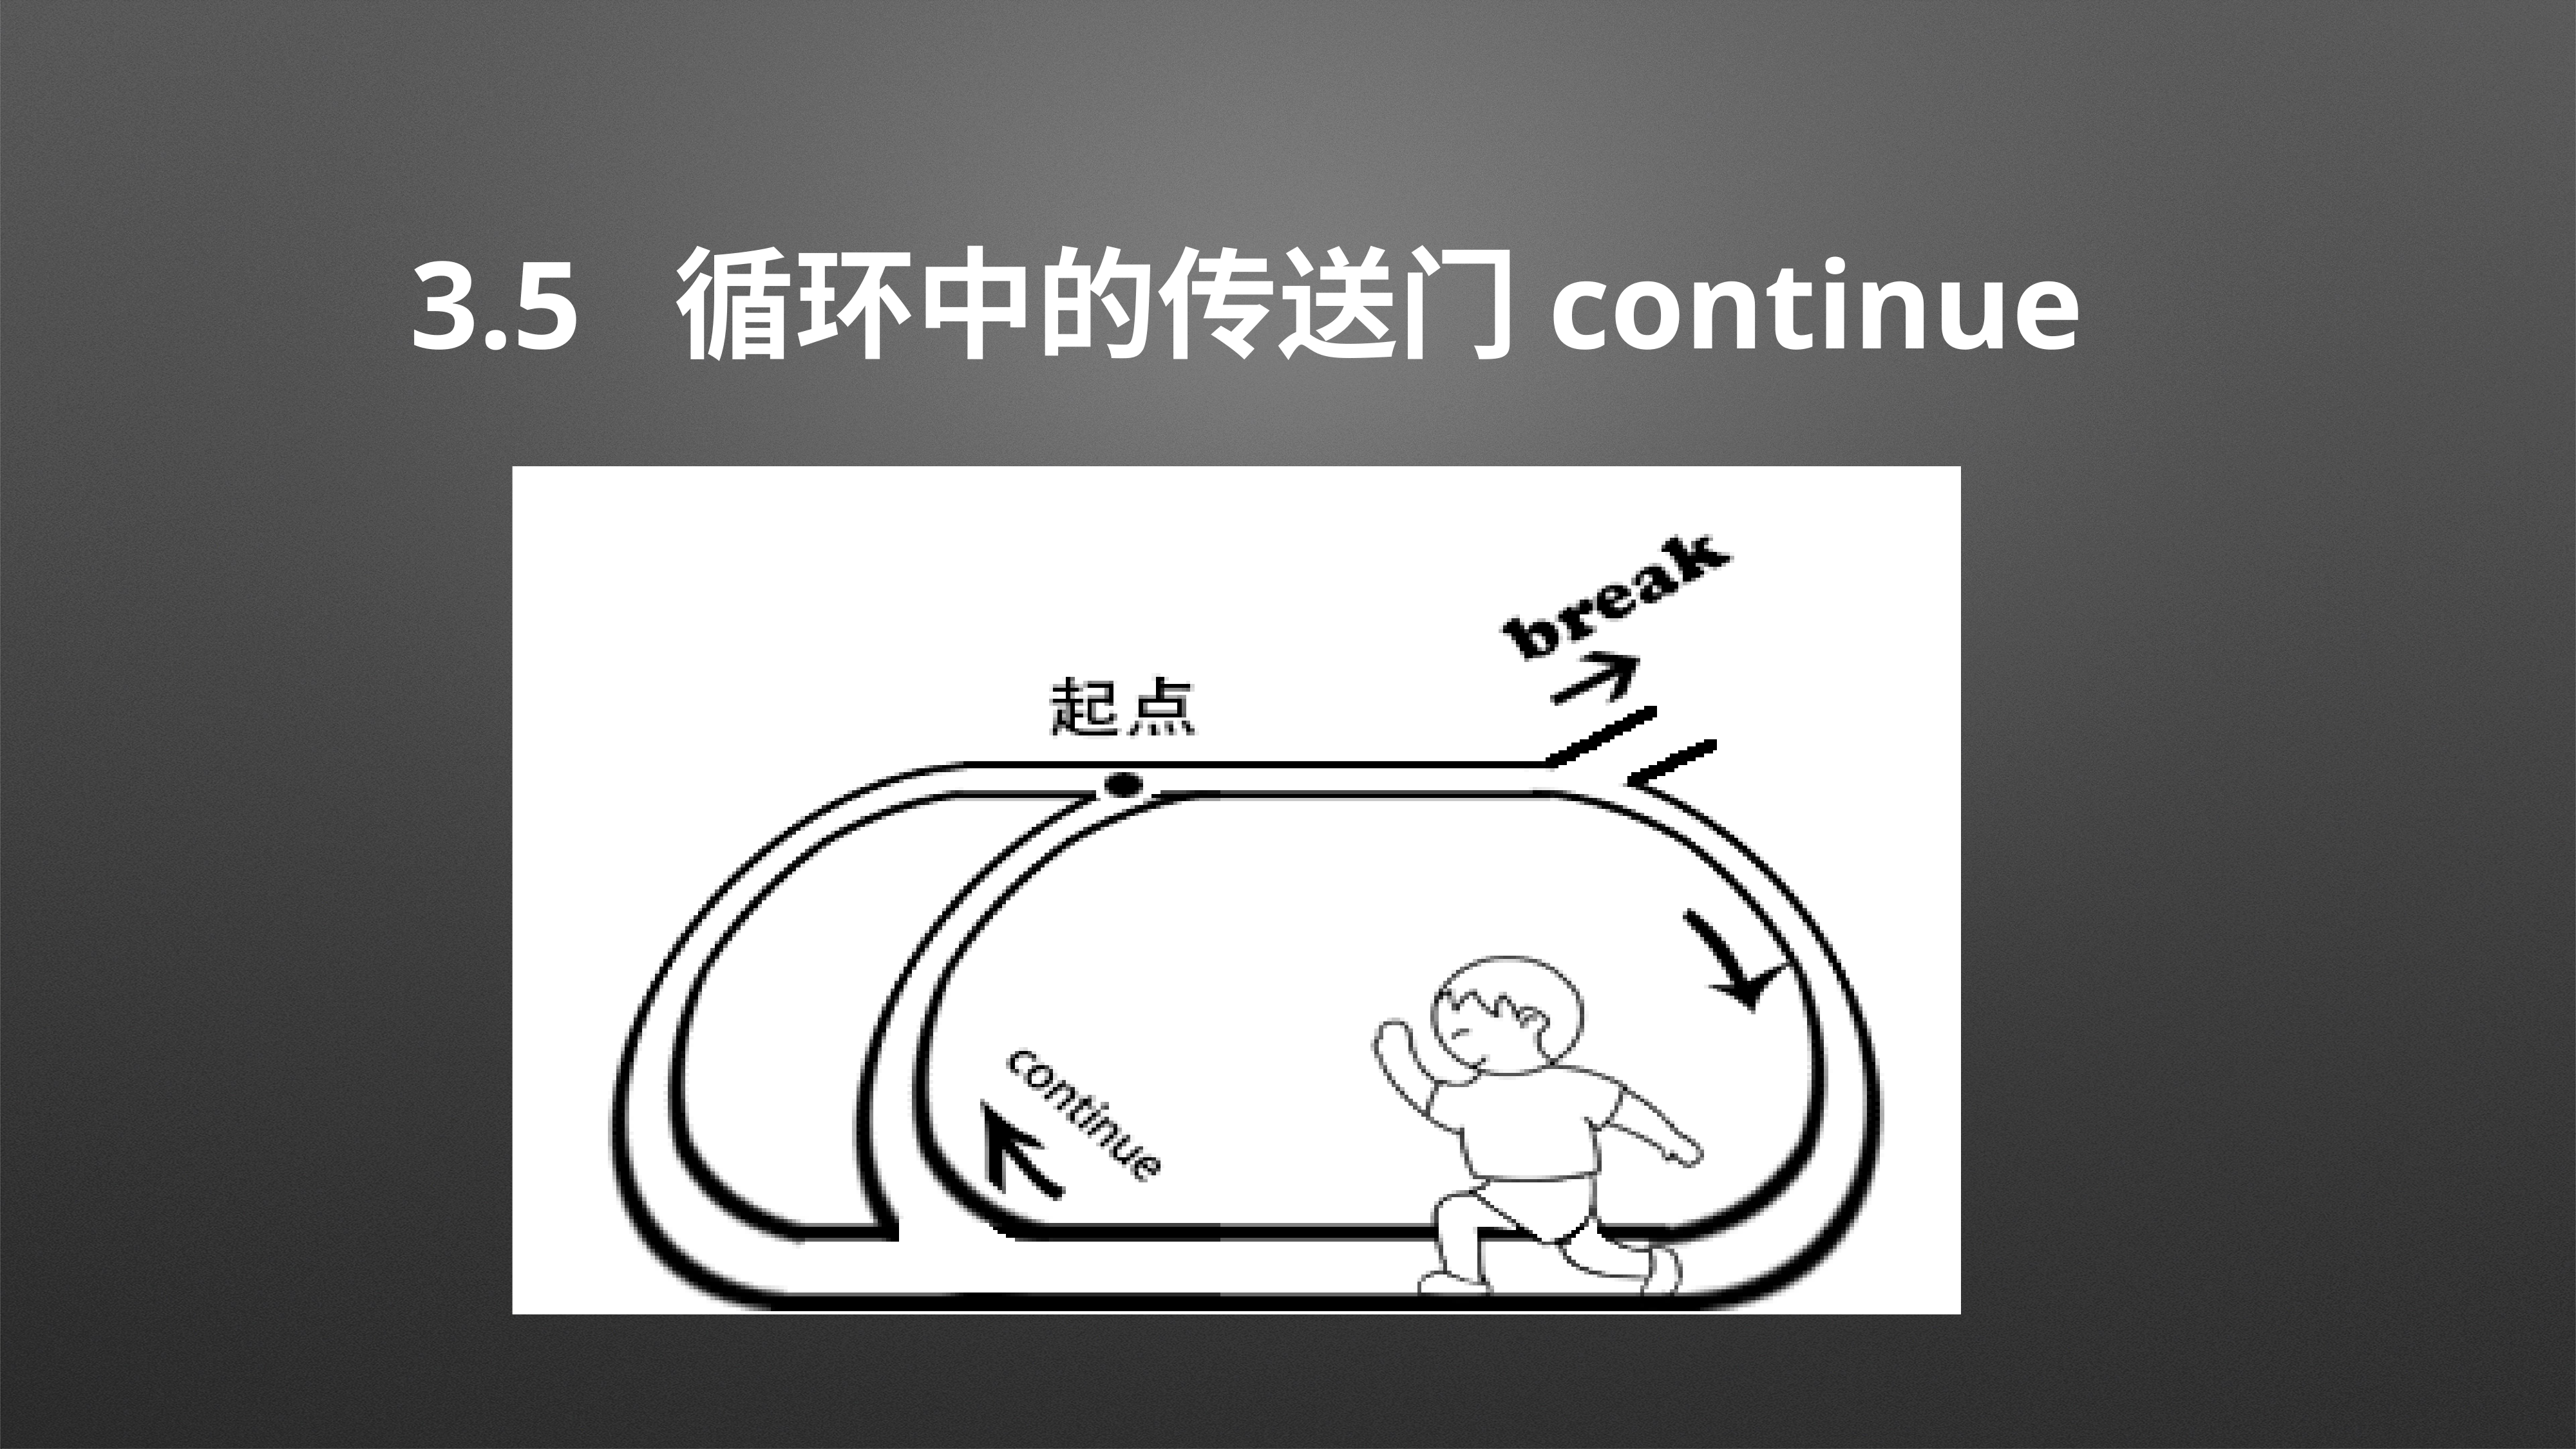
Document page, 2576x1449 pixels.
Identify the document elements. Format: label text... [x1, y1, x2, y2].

title 3.5 循环中的传送门continue [109, 111, 2385, 490]
picture [0, 0, 2576, 1449]
